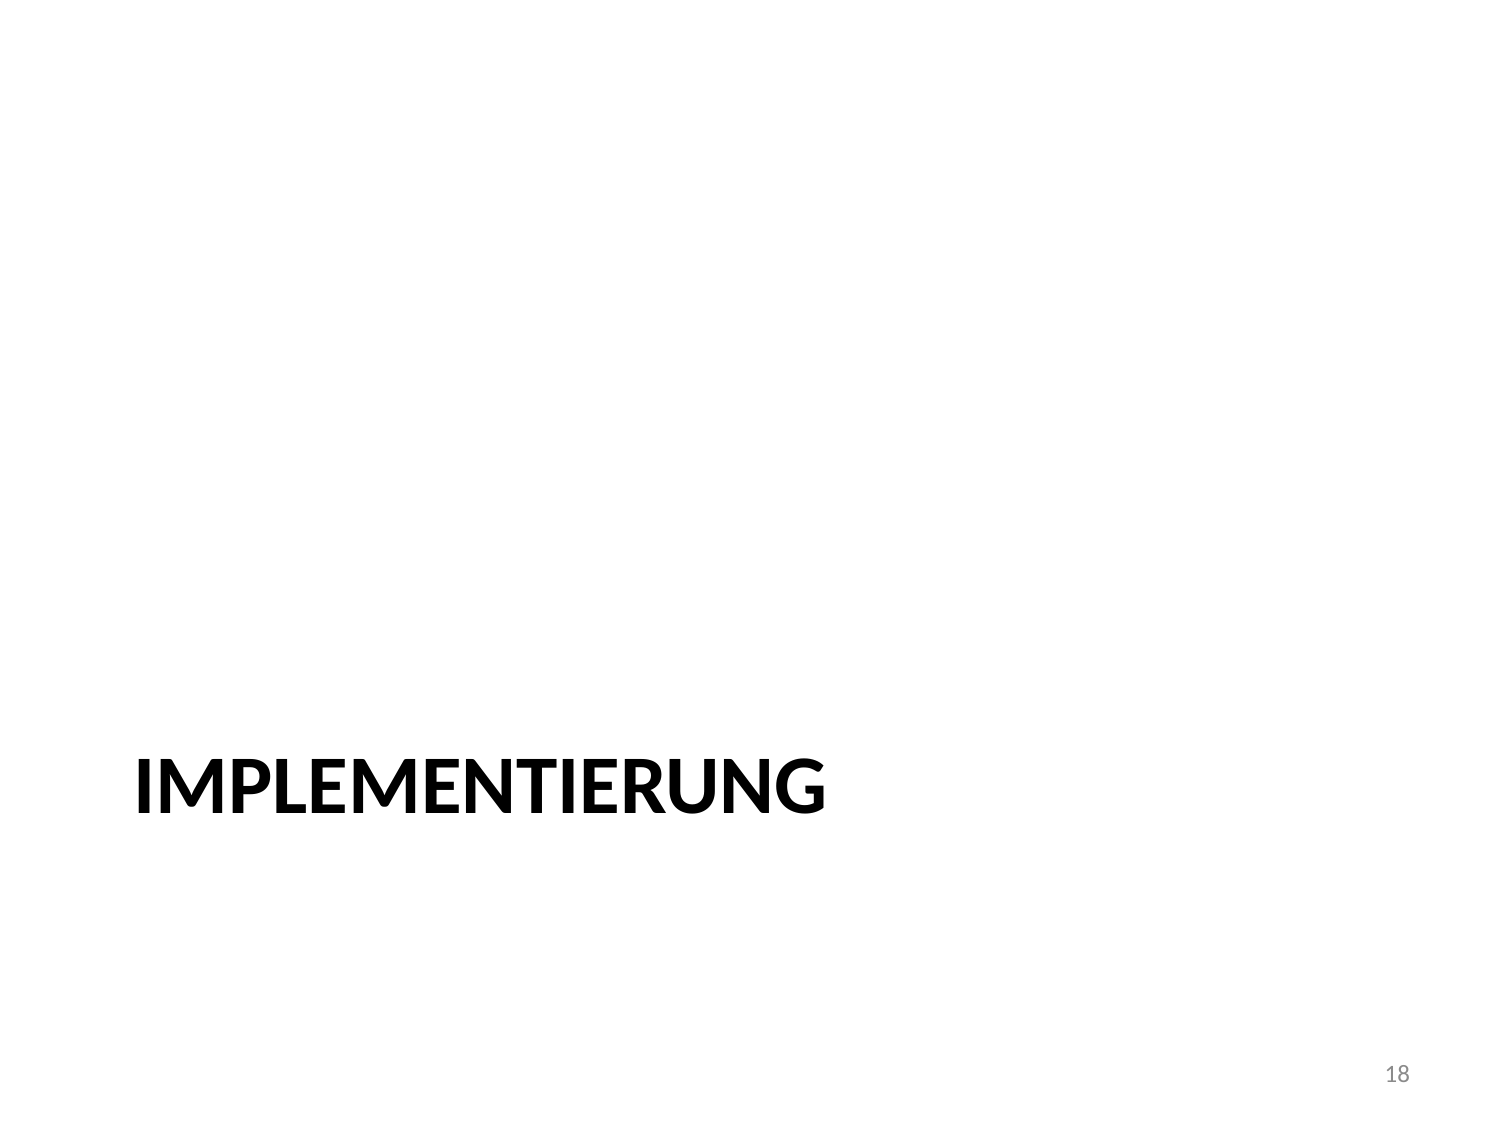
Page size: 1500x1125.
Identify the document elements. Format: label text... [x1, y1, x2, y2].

title Implementierung [118, 722, 1394, 947]
slide_number 18 [1074, 1042, 1425, 1103]
